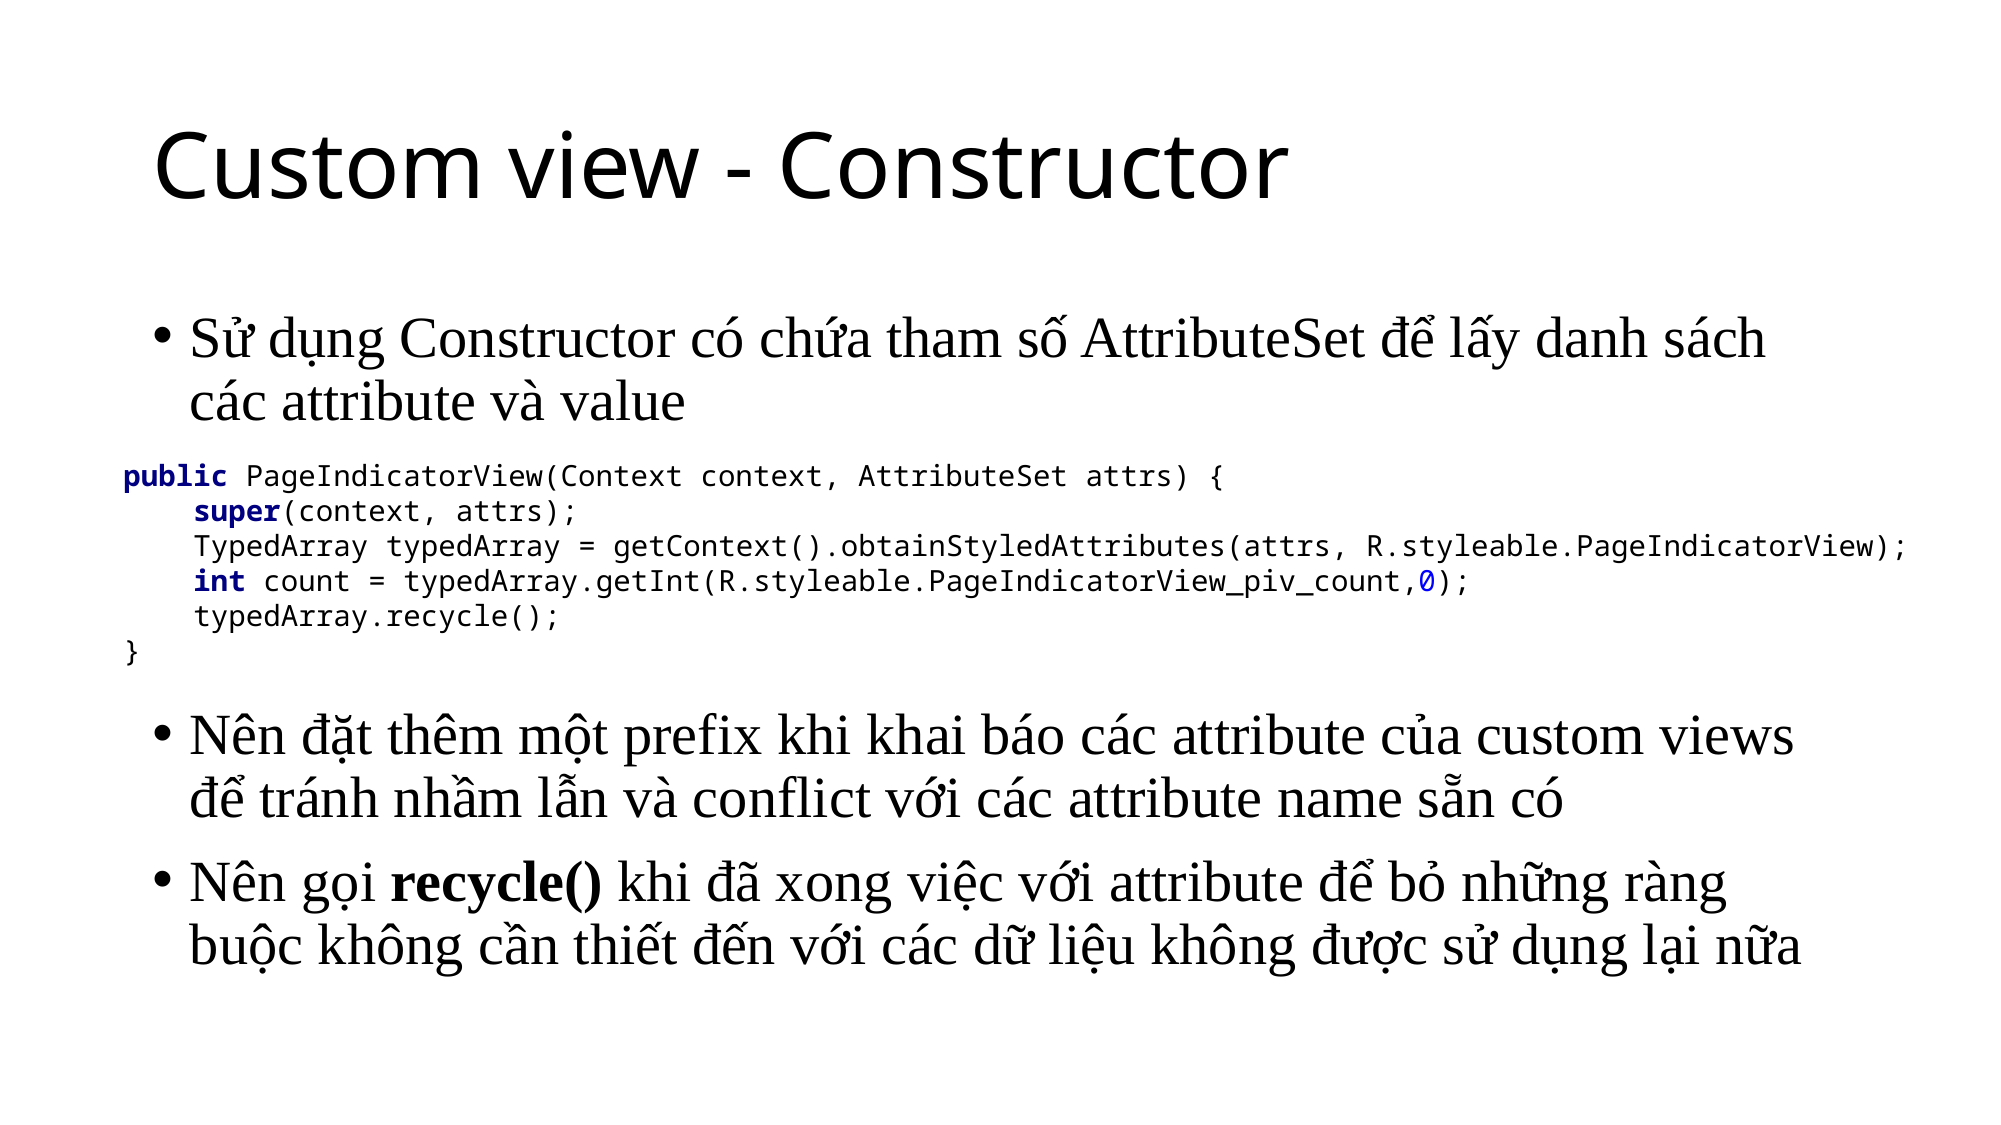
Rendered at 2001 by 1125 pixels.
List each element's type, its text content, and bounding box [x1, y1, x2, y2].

list Sử dụng Constructor có chứa tham số AttributeSet để lấy danh sách các attribute và value Nên đặt thêm một prefix khi khai báo các attribute của custom views để tránh nhầm lẫn và conflict với các attribute name sẵn có Nên gọi recycle() khi đã xong việc với attribute để bỏ những ràng buộc không cần thiết đến với các dữ liệu không được sử dụng lại nữa [137, 675, 1863, 1014]
title Custom view - Constructor [137, 59, 1863, 278]
text_box public PageIndicatorView(Context context, AttributeSet attrs) { super(context, attrs); TypedArray typedArray = getContext().obtainStyledAttributes(attrs, R.styleable.PageIndicatorView); int count = typedArray.getInt(R.styleable.PageIndicatorView_piv_count,0); typedArray.recycle(); } [108, 450, 1924, 675]
list Sử dụng Constructor có chứa tham số AttributeSet để lấy danh sách các attribute và value Nên đặt thêm một prefix khi khai báo các attribute của custom views để tránh nhầm lẫn và conflict với các attribute name sẵn có Nên gọi recycle() khi đã xong việc với attribute để bỏ những ràng buộc không cần thiết đến với các dữ liệu không được sử dụng lại nữa [137, 299, 1863, 450]
